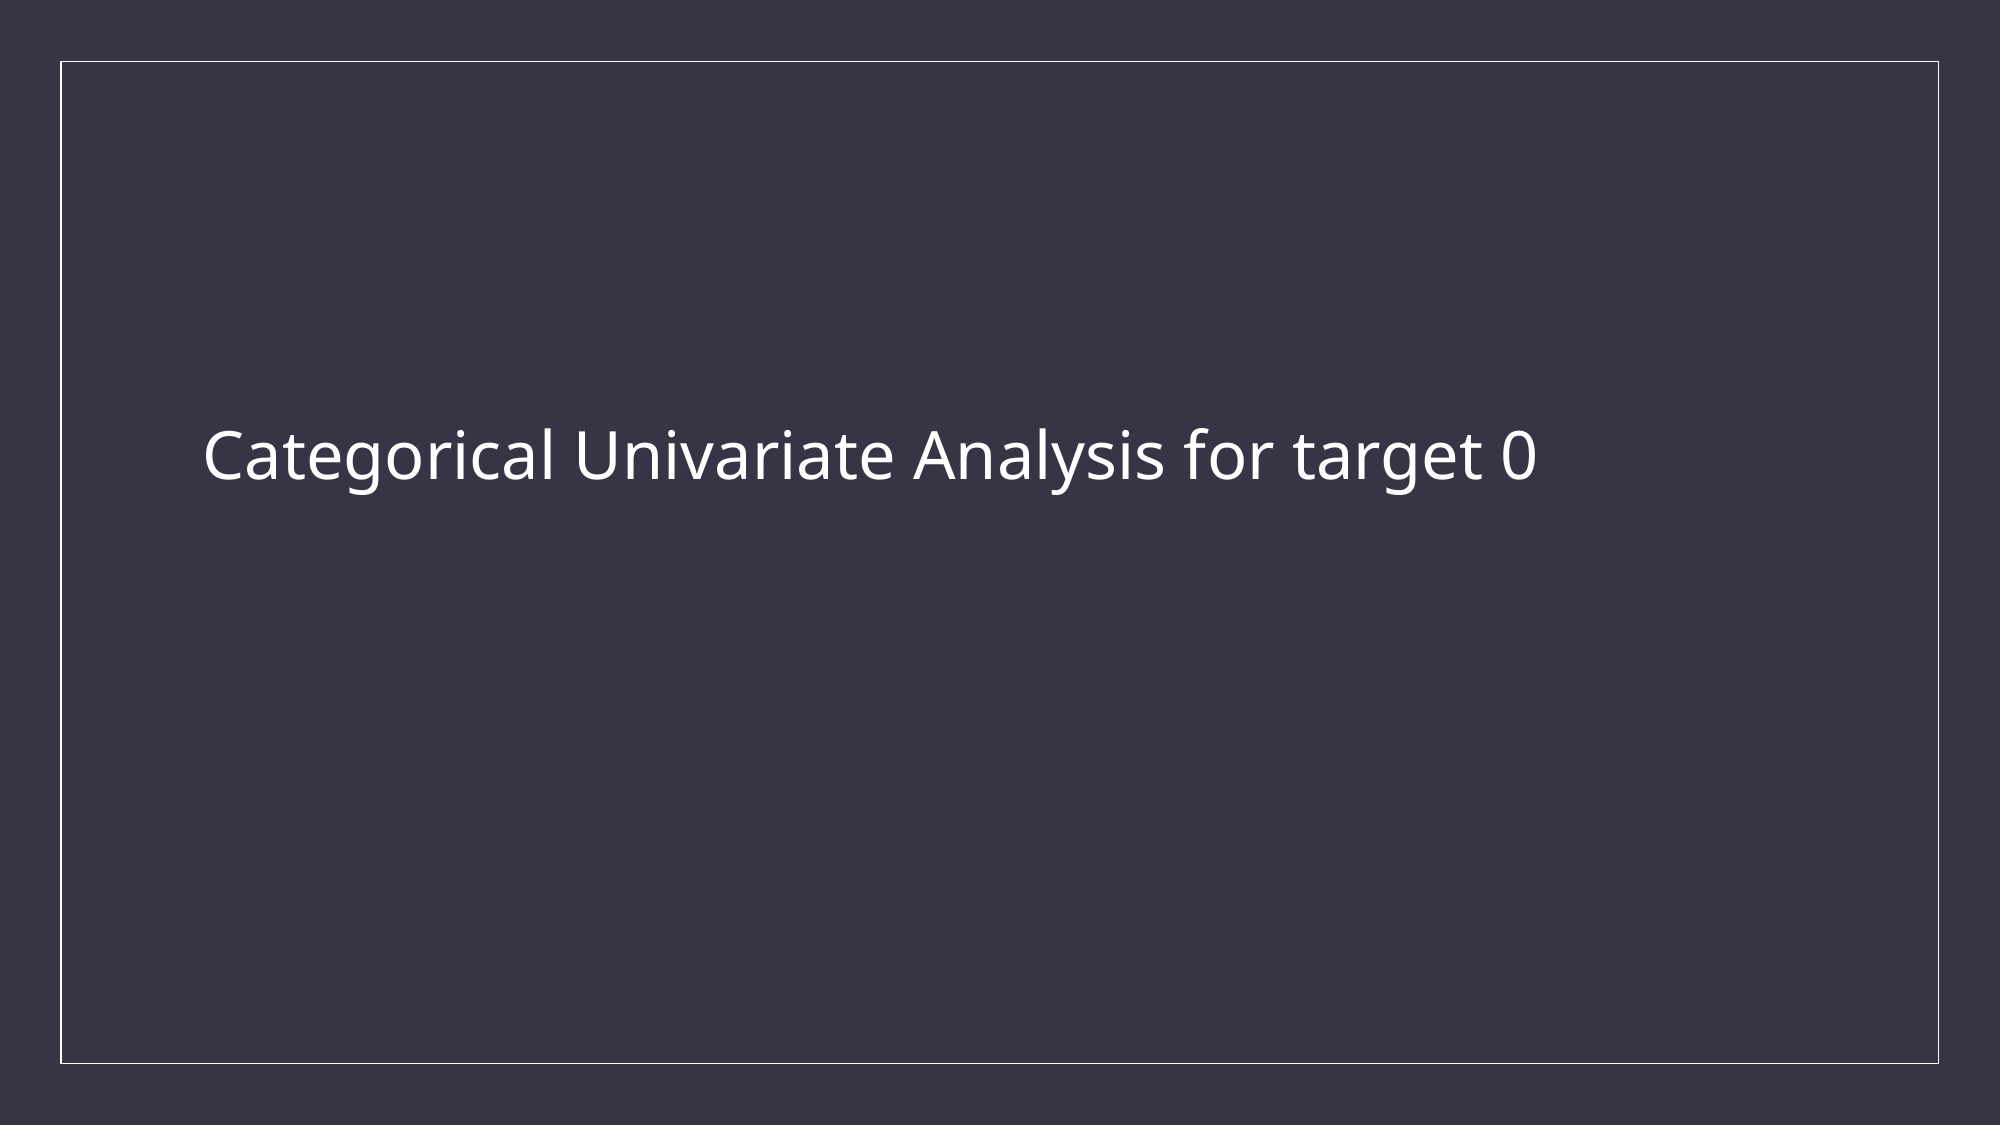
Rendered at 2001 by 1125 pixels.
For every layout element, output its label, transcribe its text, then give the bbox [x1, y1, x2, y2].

title Categorical Univariate Analysis for target 0 [187, 336, 1813, 580]
